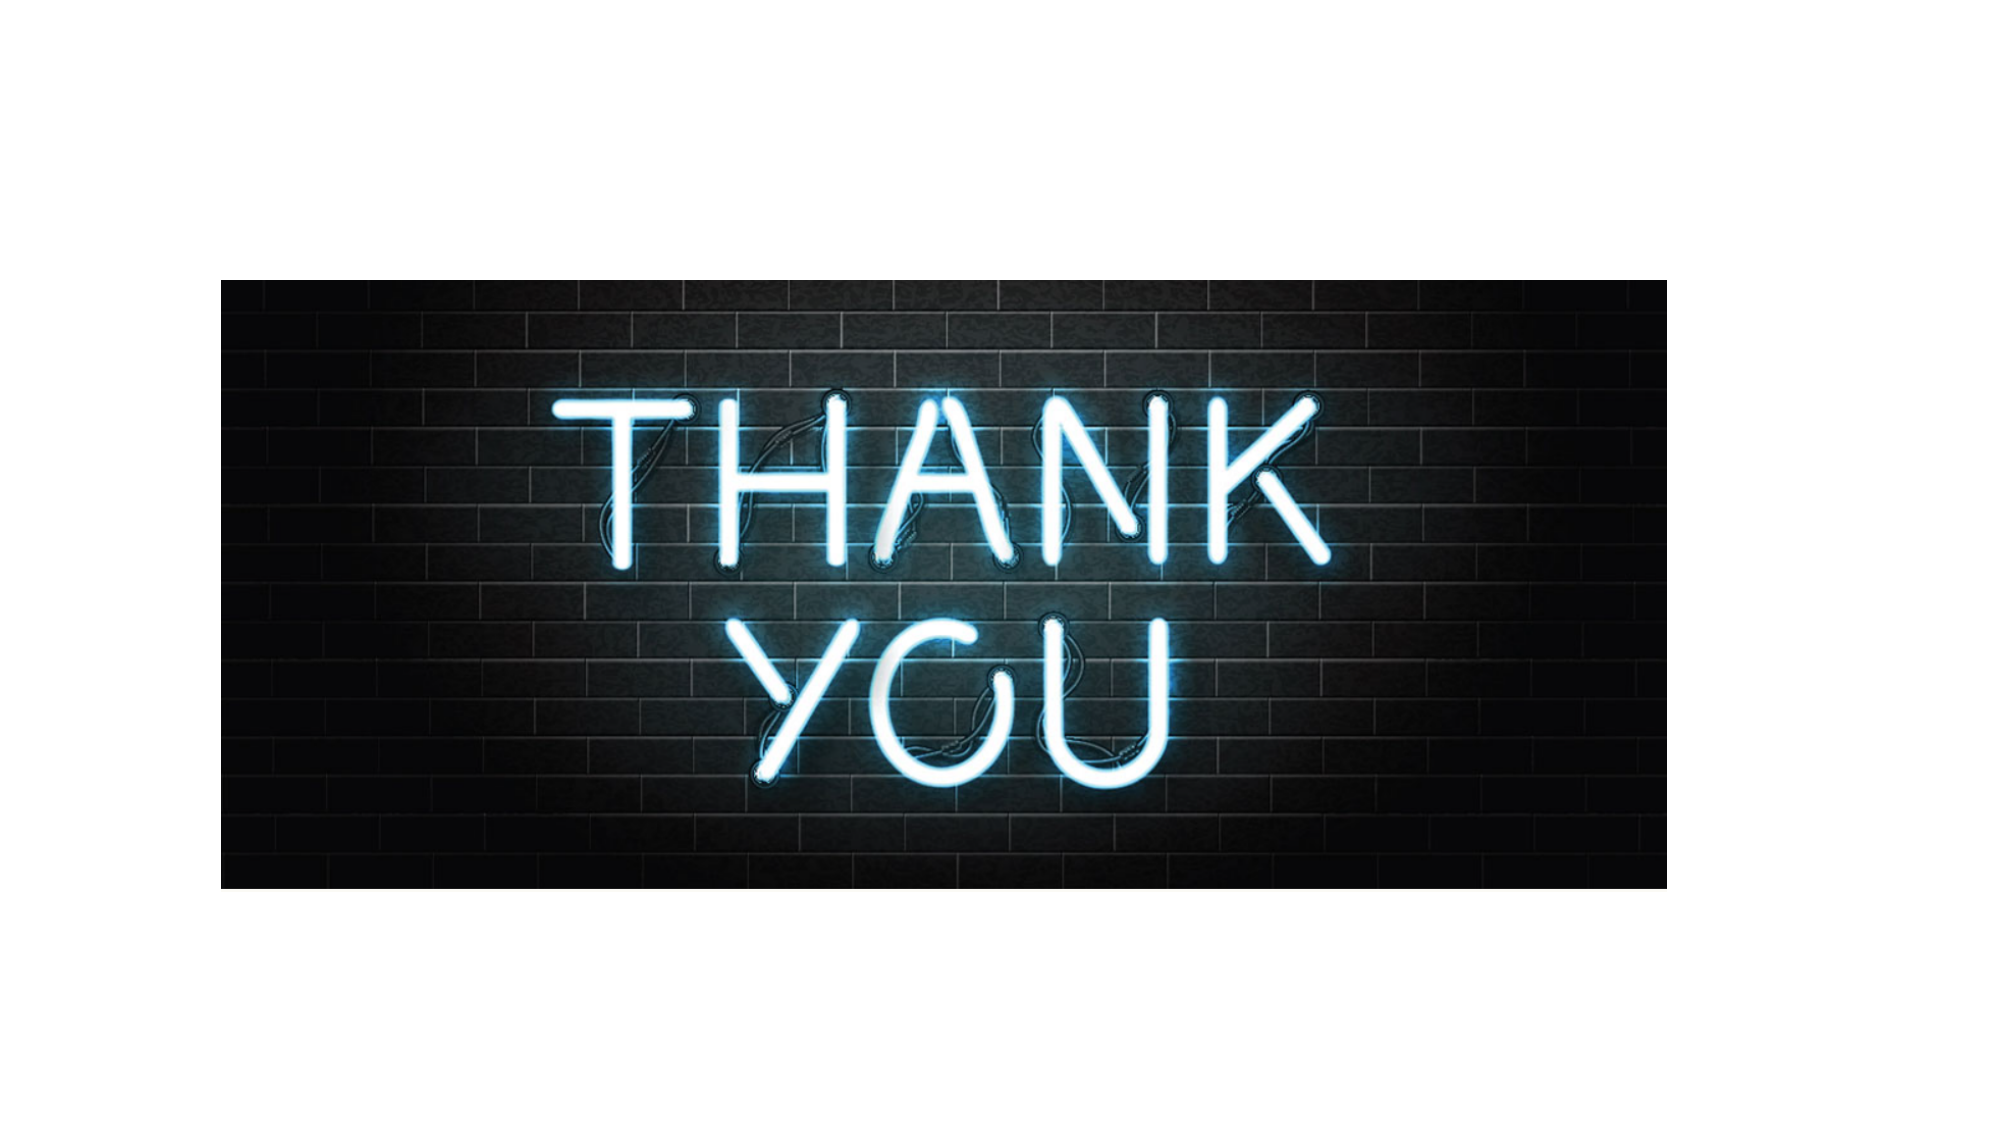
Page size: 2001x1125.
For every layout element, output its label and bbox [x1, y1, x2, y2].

picture [221, 280, 1667, 892]
